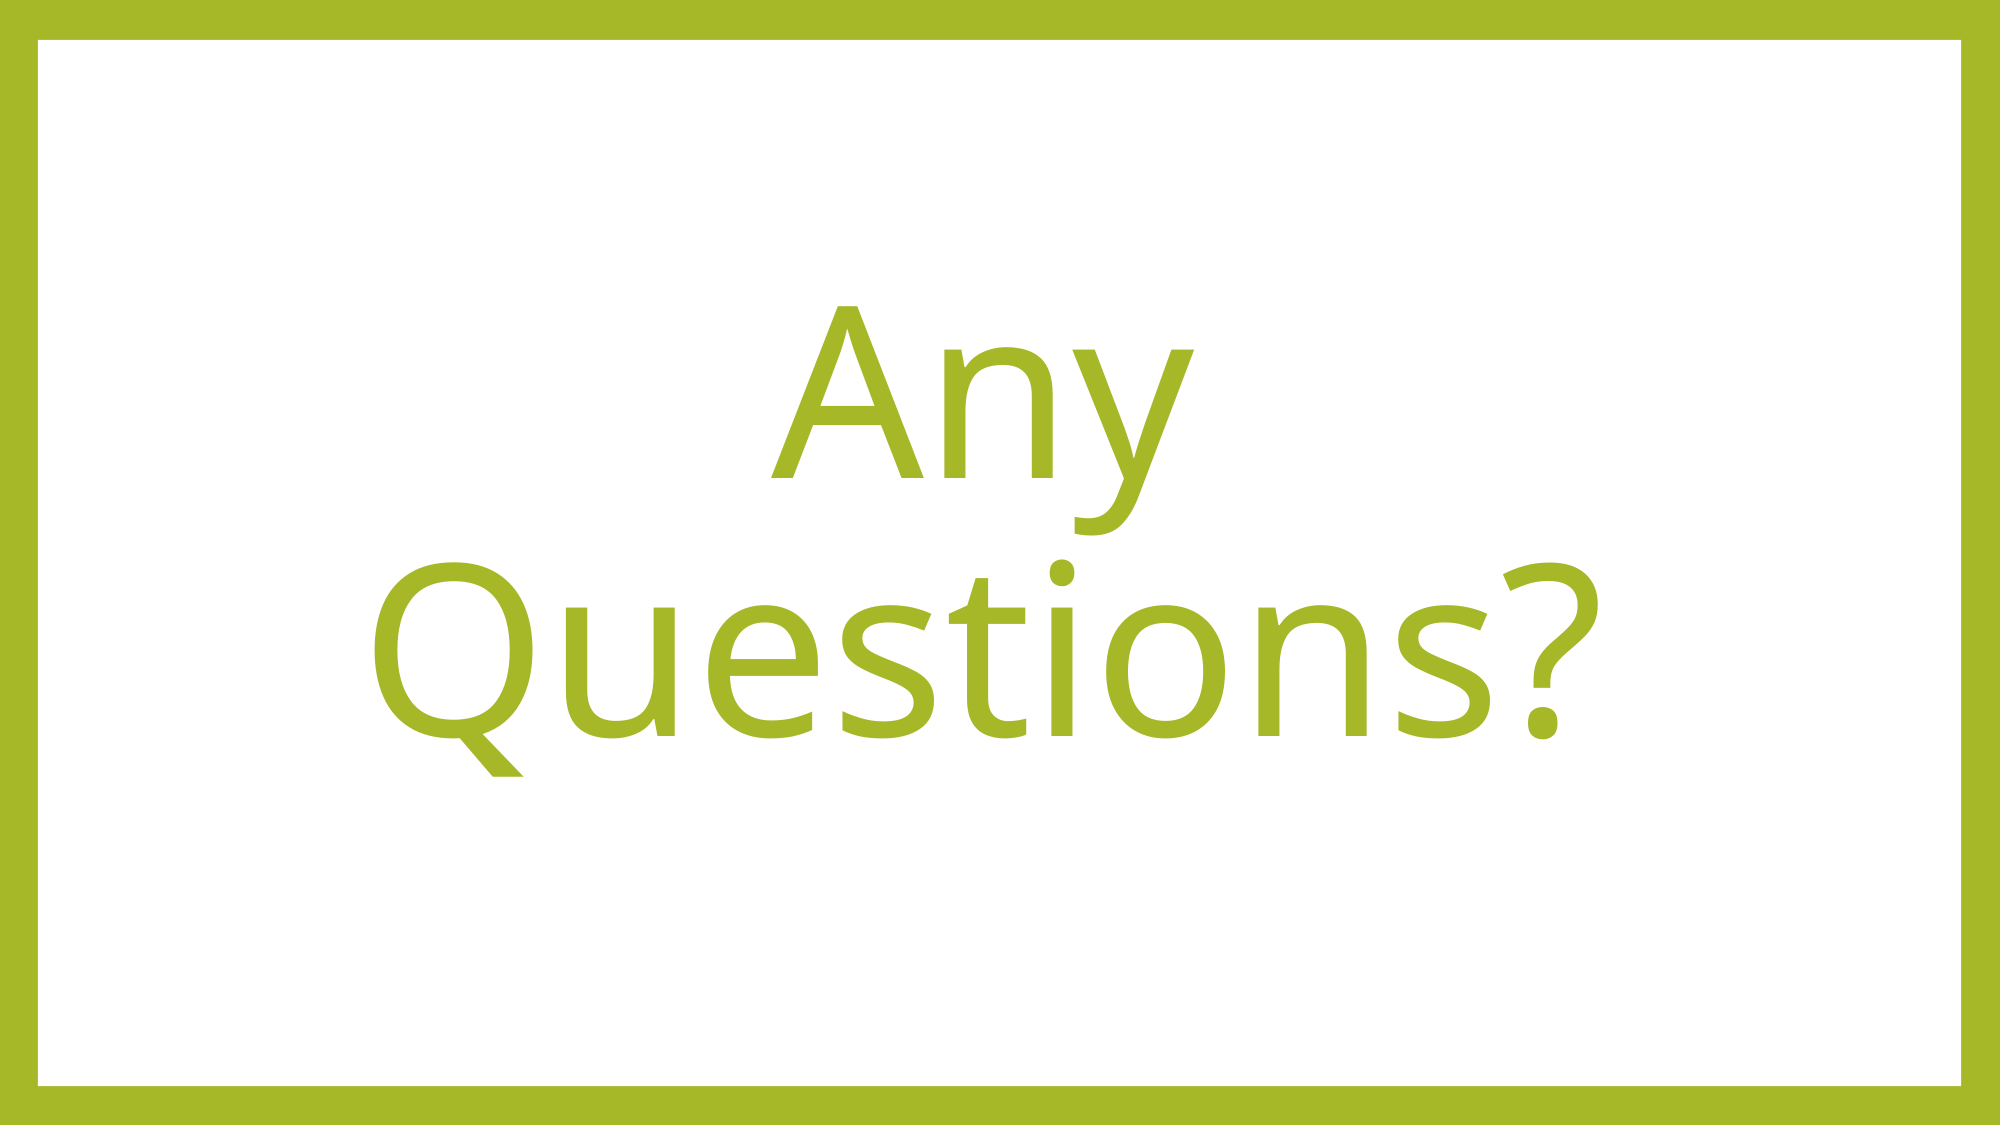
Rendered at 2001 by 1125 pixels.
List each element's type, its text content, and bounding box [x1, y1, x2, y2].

title Any Questions? [324, 418, 1642, 642]
